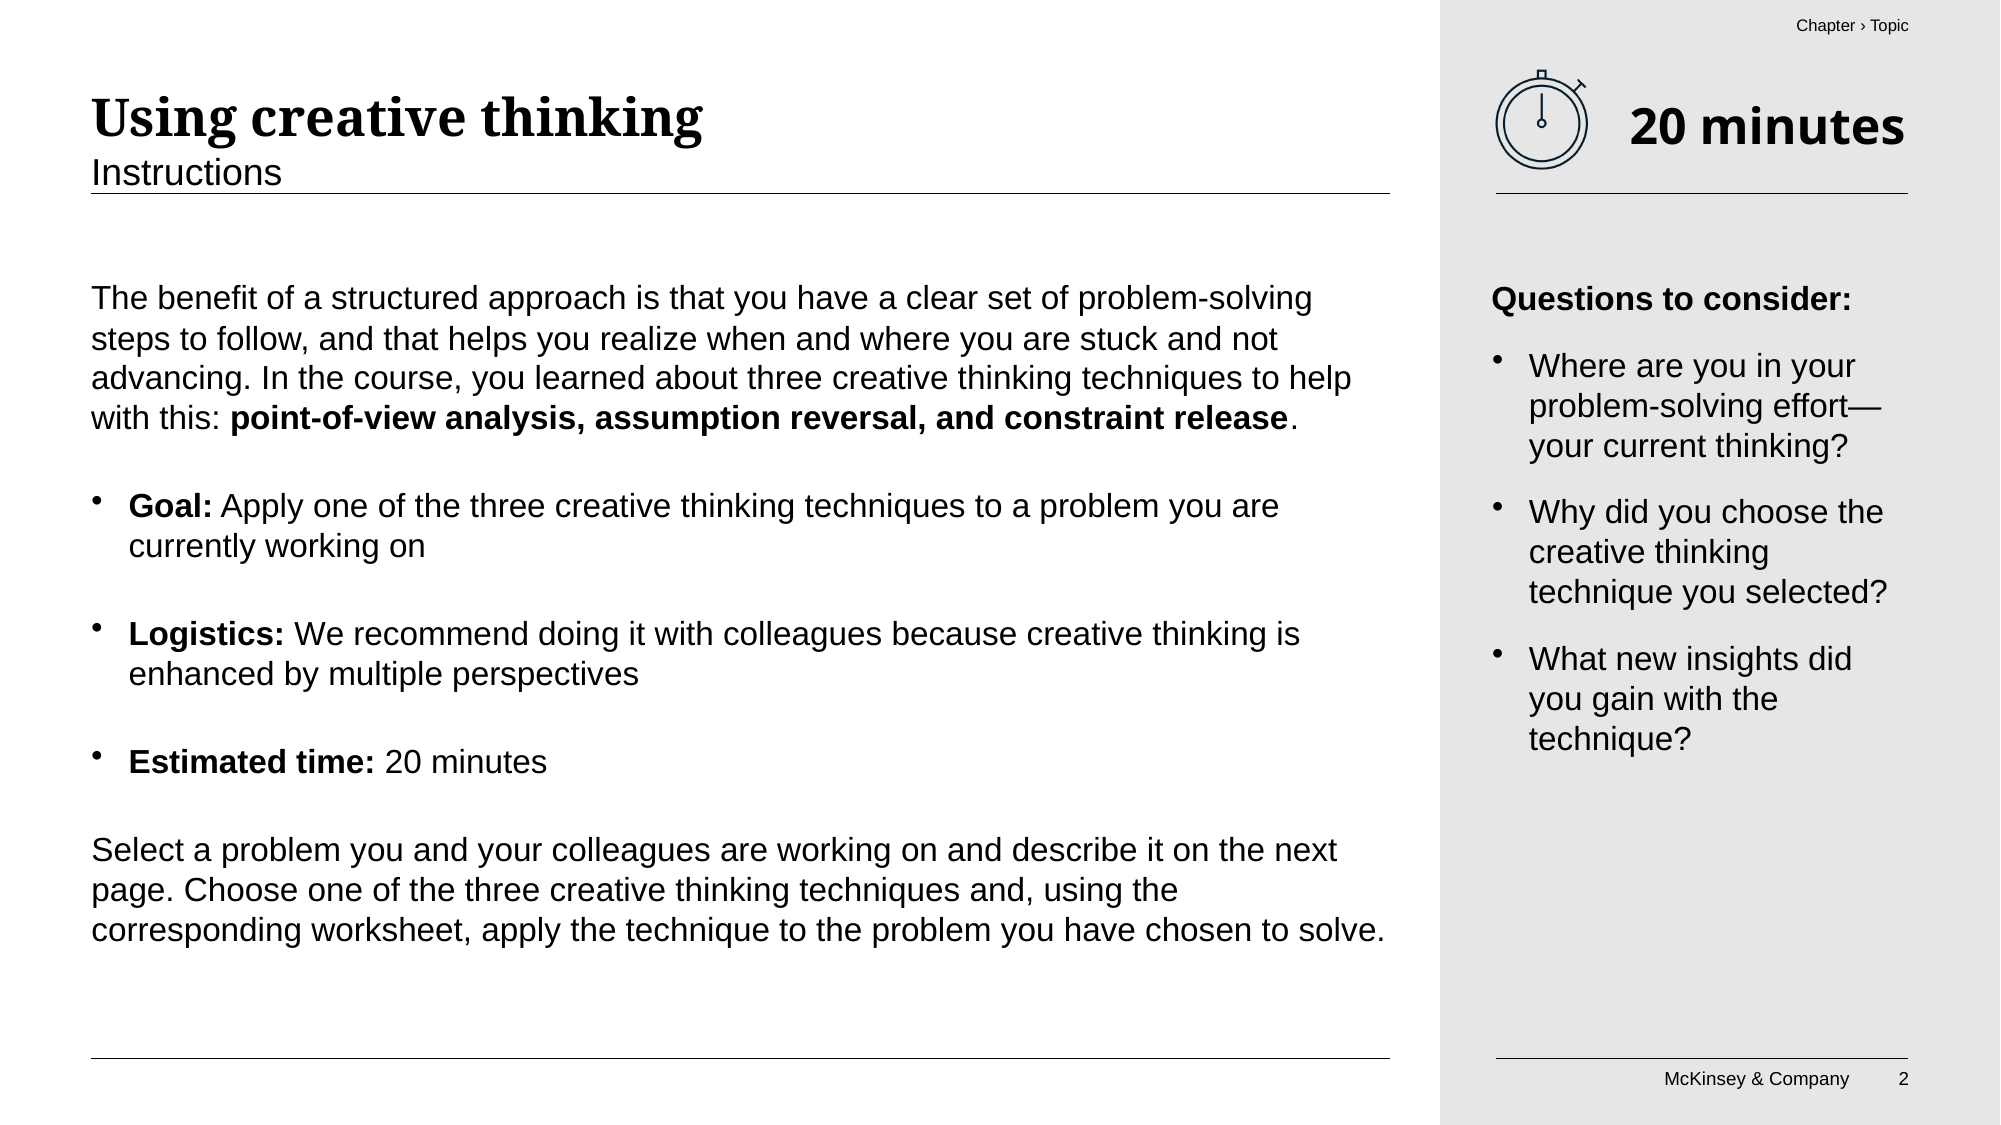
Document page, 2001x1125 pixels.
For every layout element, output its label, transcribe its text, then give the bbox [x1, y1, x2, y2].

subtitle Instructions [91, 148, 1390, 194]
picture [1491, 69, 1592, 170]
